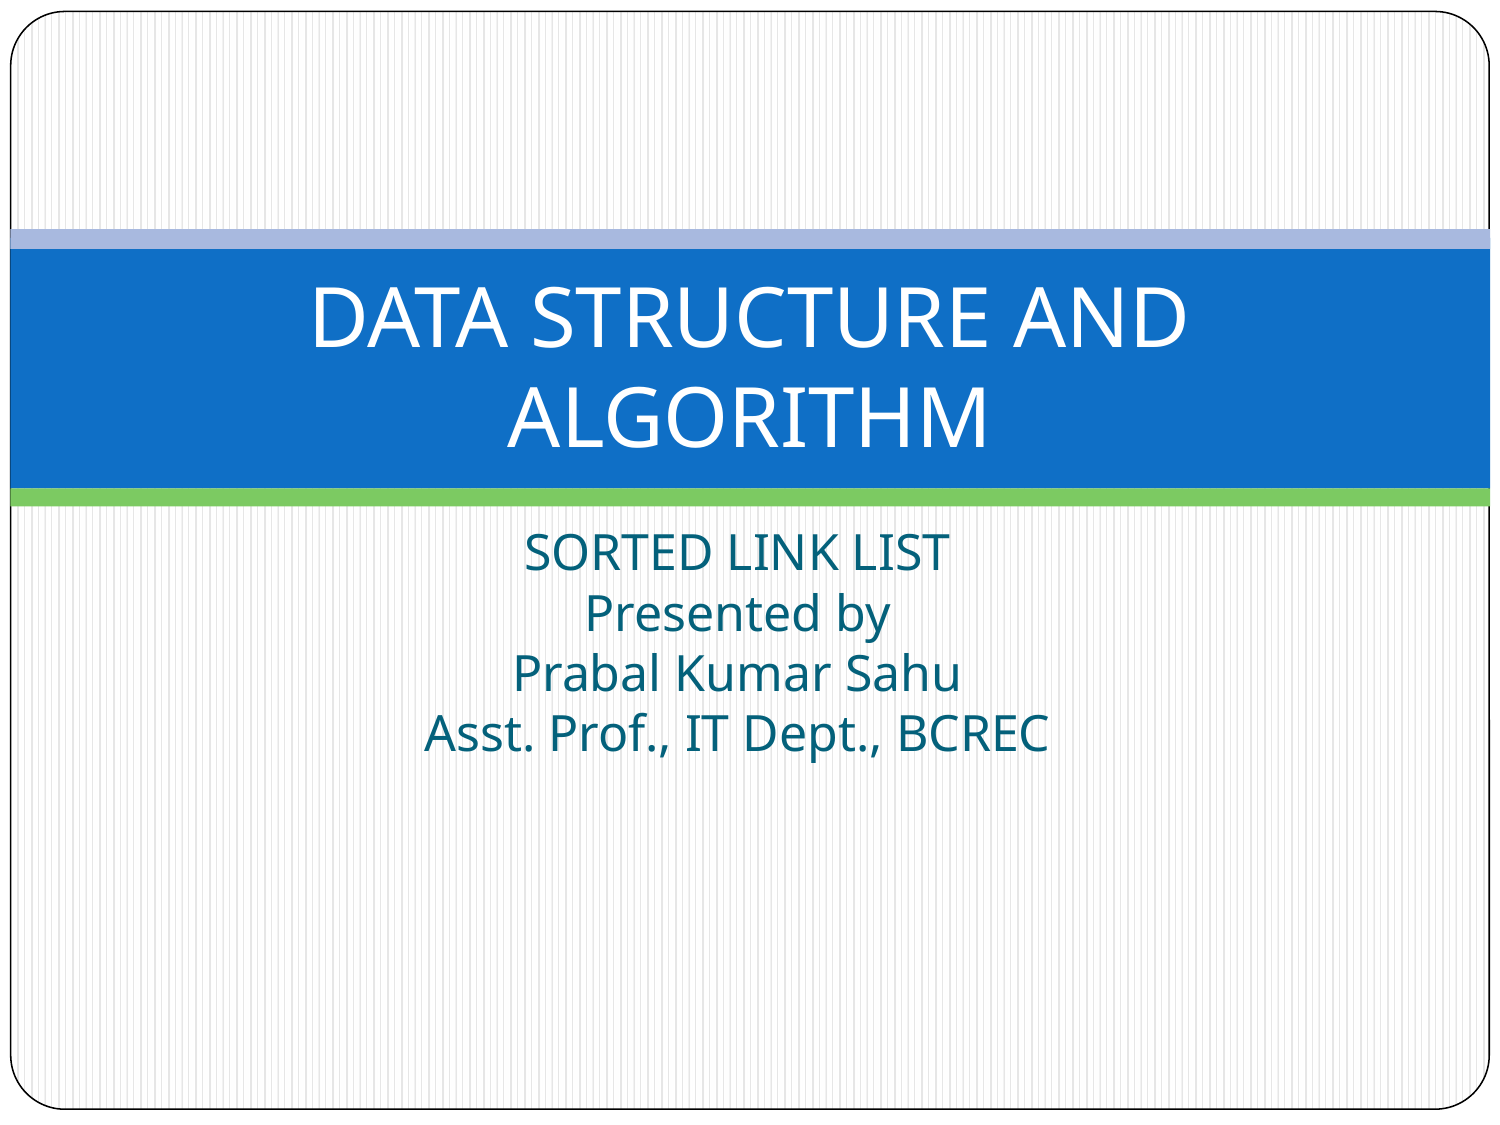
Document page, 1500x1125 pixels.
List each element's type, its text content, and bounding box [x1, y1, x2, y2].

picture [12, 507, 1488, 1108]
picture [12, 13, 1488, 229]
subtitle SORTED LINK LIST Presented by Prabal Kumar Sahu Asst. Prof., IT Dept., BCREC [212, 525, 1263, 788]
title DATA STRUCTURE AND ALGORITHM [75, 247, 1425, 489]
